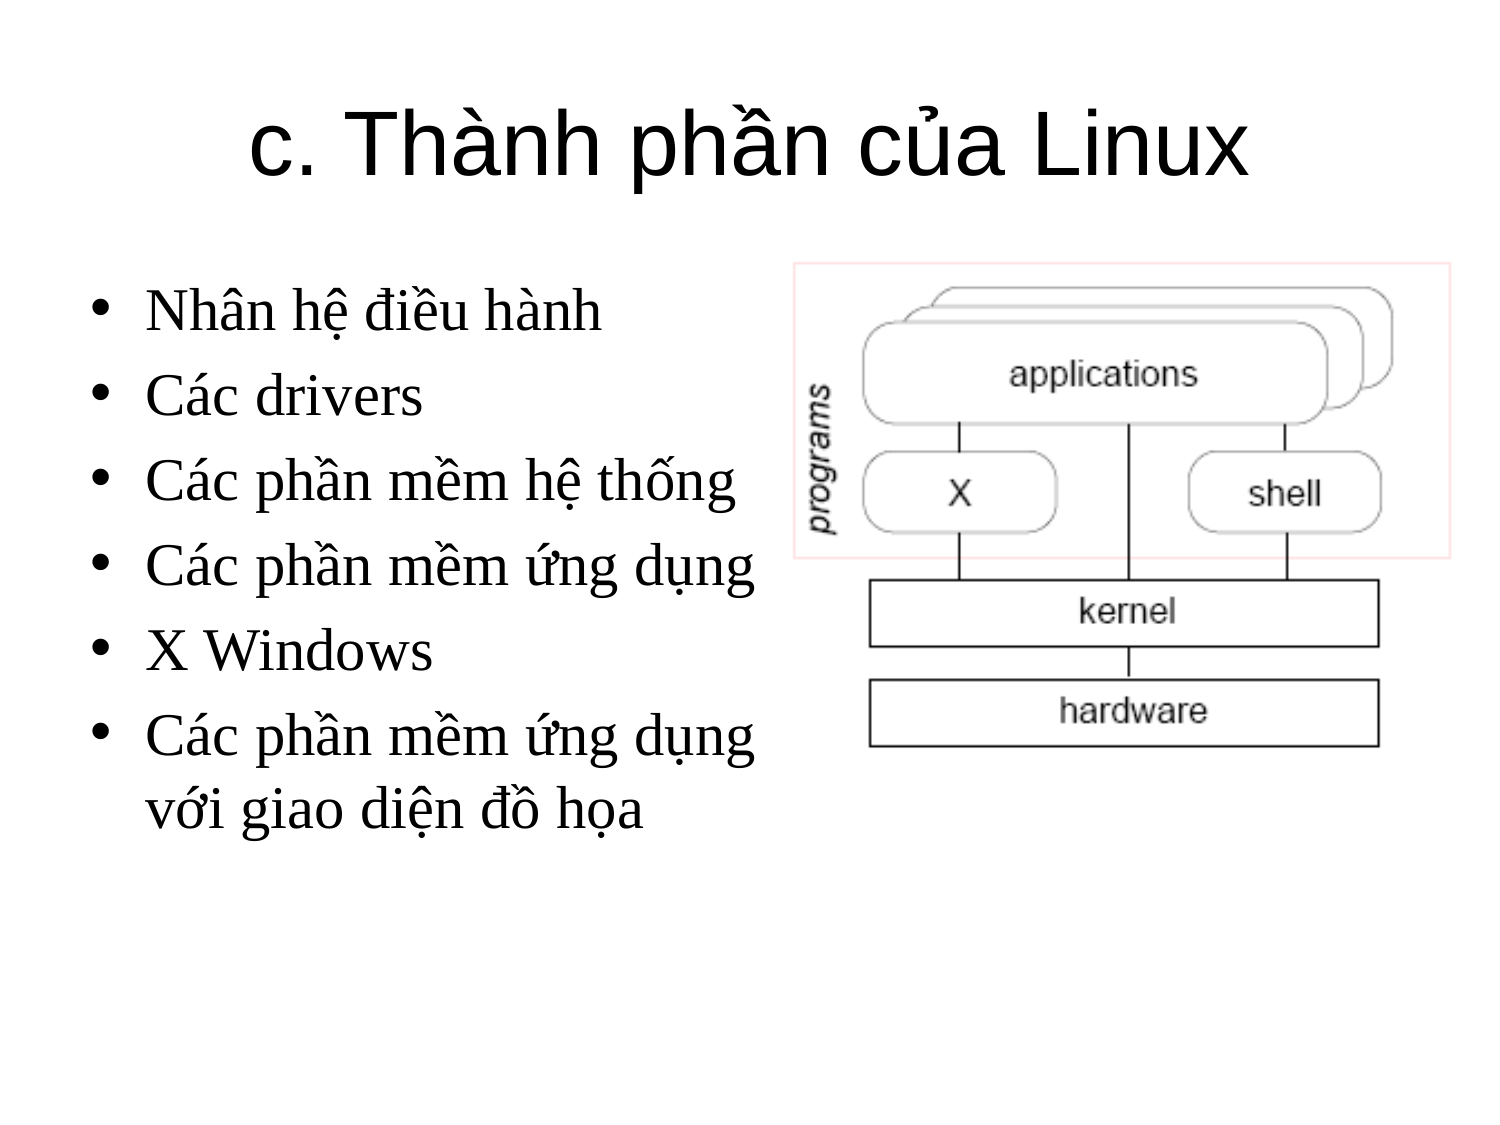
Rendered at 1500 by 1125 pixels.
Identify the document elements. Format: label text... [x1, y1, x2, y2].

picture [767, 234, 1500, 766]
list Nhân hệ điều hành Các drivers Các phần mềm hệ thống Các phần mềm ứng dụng X Windows Các phần mềm ứng dụng với giao diện đồ họa [75, 262, 786, 1005]
title c. Thành phần của Linux [75, 45, 1425, 233]
